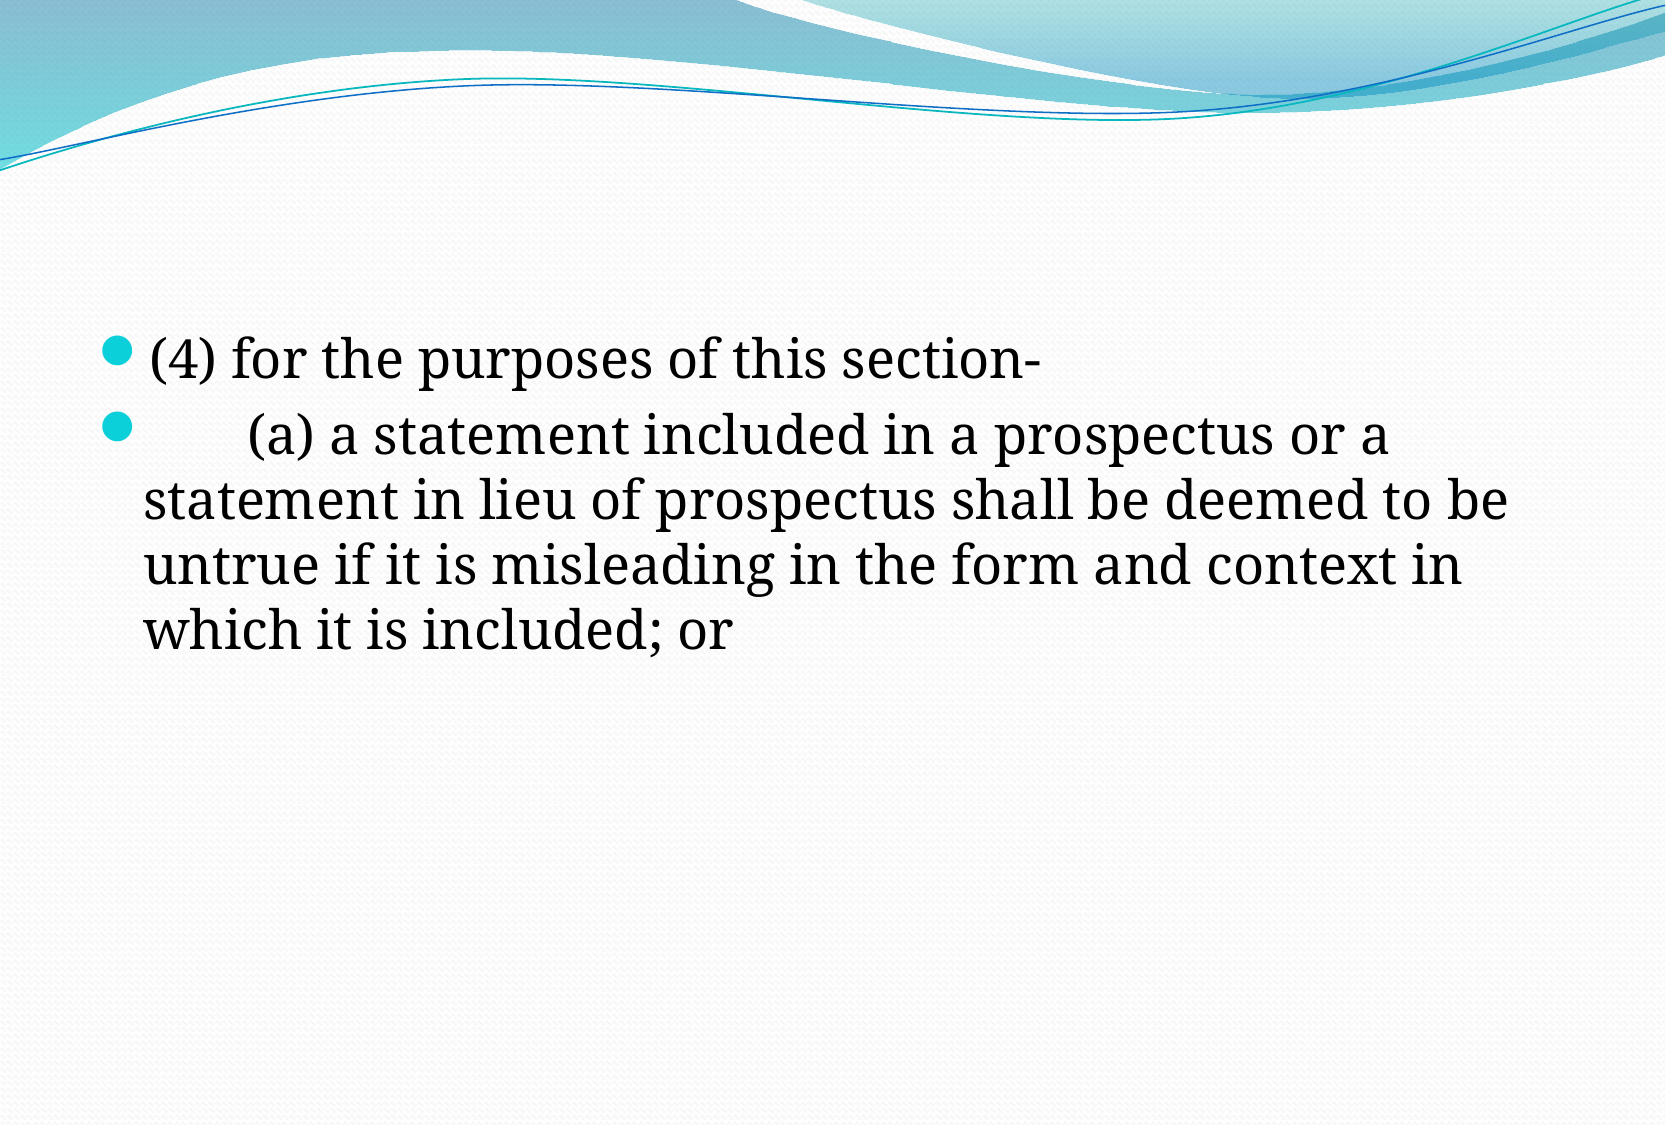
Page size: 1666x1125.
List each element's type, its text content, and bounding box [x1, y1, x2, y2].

list (4) for the purposes of this section- (a) a statement included in a prospectus or a statement in lieu of prospectus shall be deemed to be untrue if it is misleading in the form and context in which it is included; or [83, 317, 1582, 1038]
